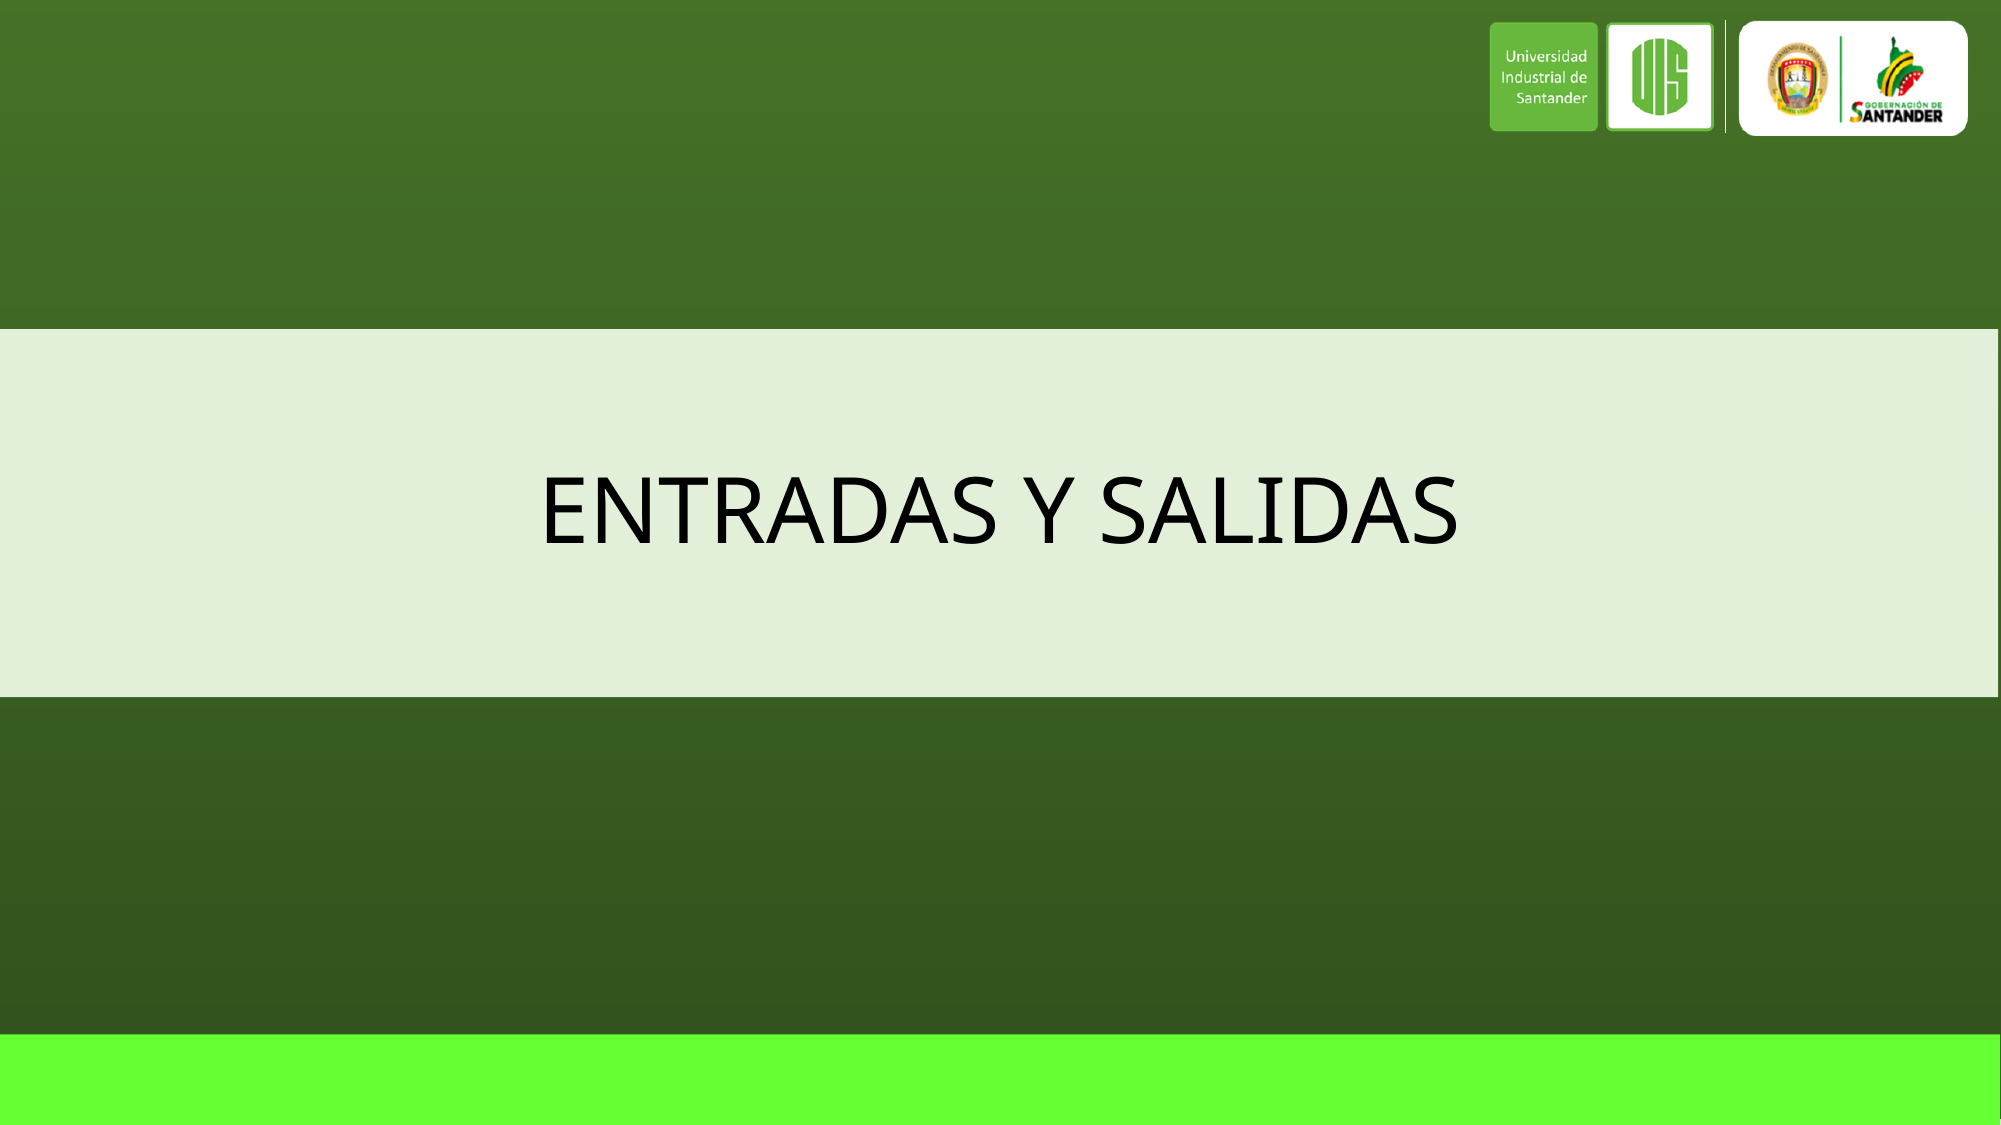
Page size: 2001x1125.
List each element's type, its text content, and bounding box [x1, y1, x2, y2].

title ENTRADAS Y SALIDAS [249, 355, 1750, 672]
picture [1488, 20, 1715, 132]
picture [1736, 19, 1969, 137]
